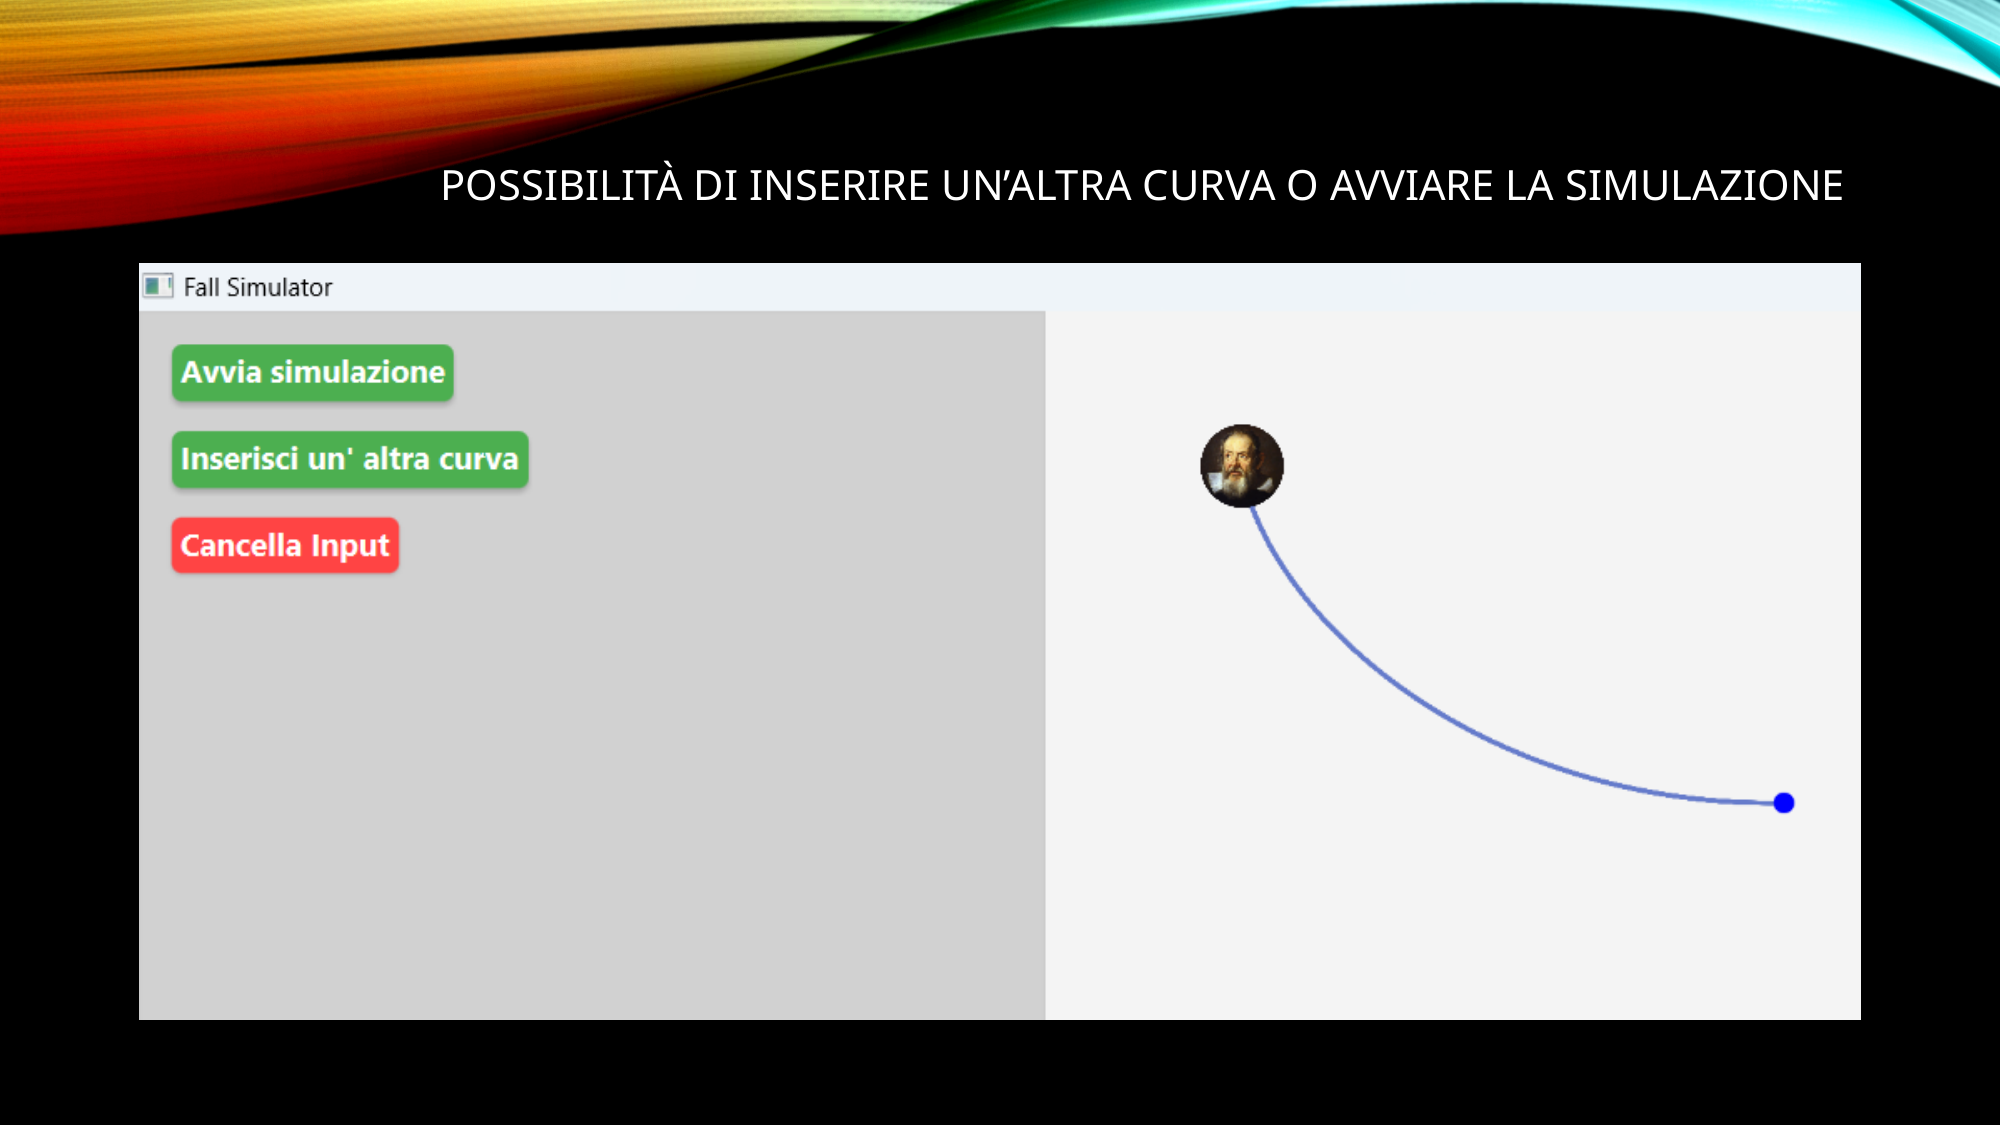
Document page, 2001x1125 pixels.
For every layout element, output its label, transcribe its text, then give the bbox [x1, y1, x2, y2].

title Possibilità di inserire un’altra curva o avviare la simulazione [320, 80, 1861, 263]
picture [0, 0, 2000, 237]
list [138, 263, 1862, 1021]
